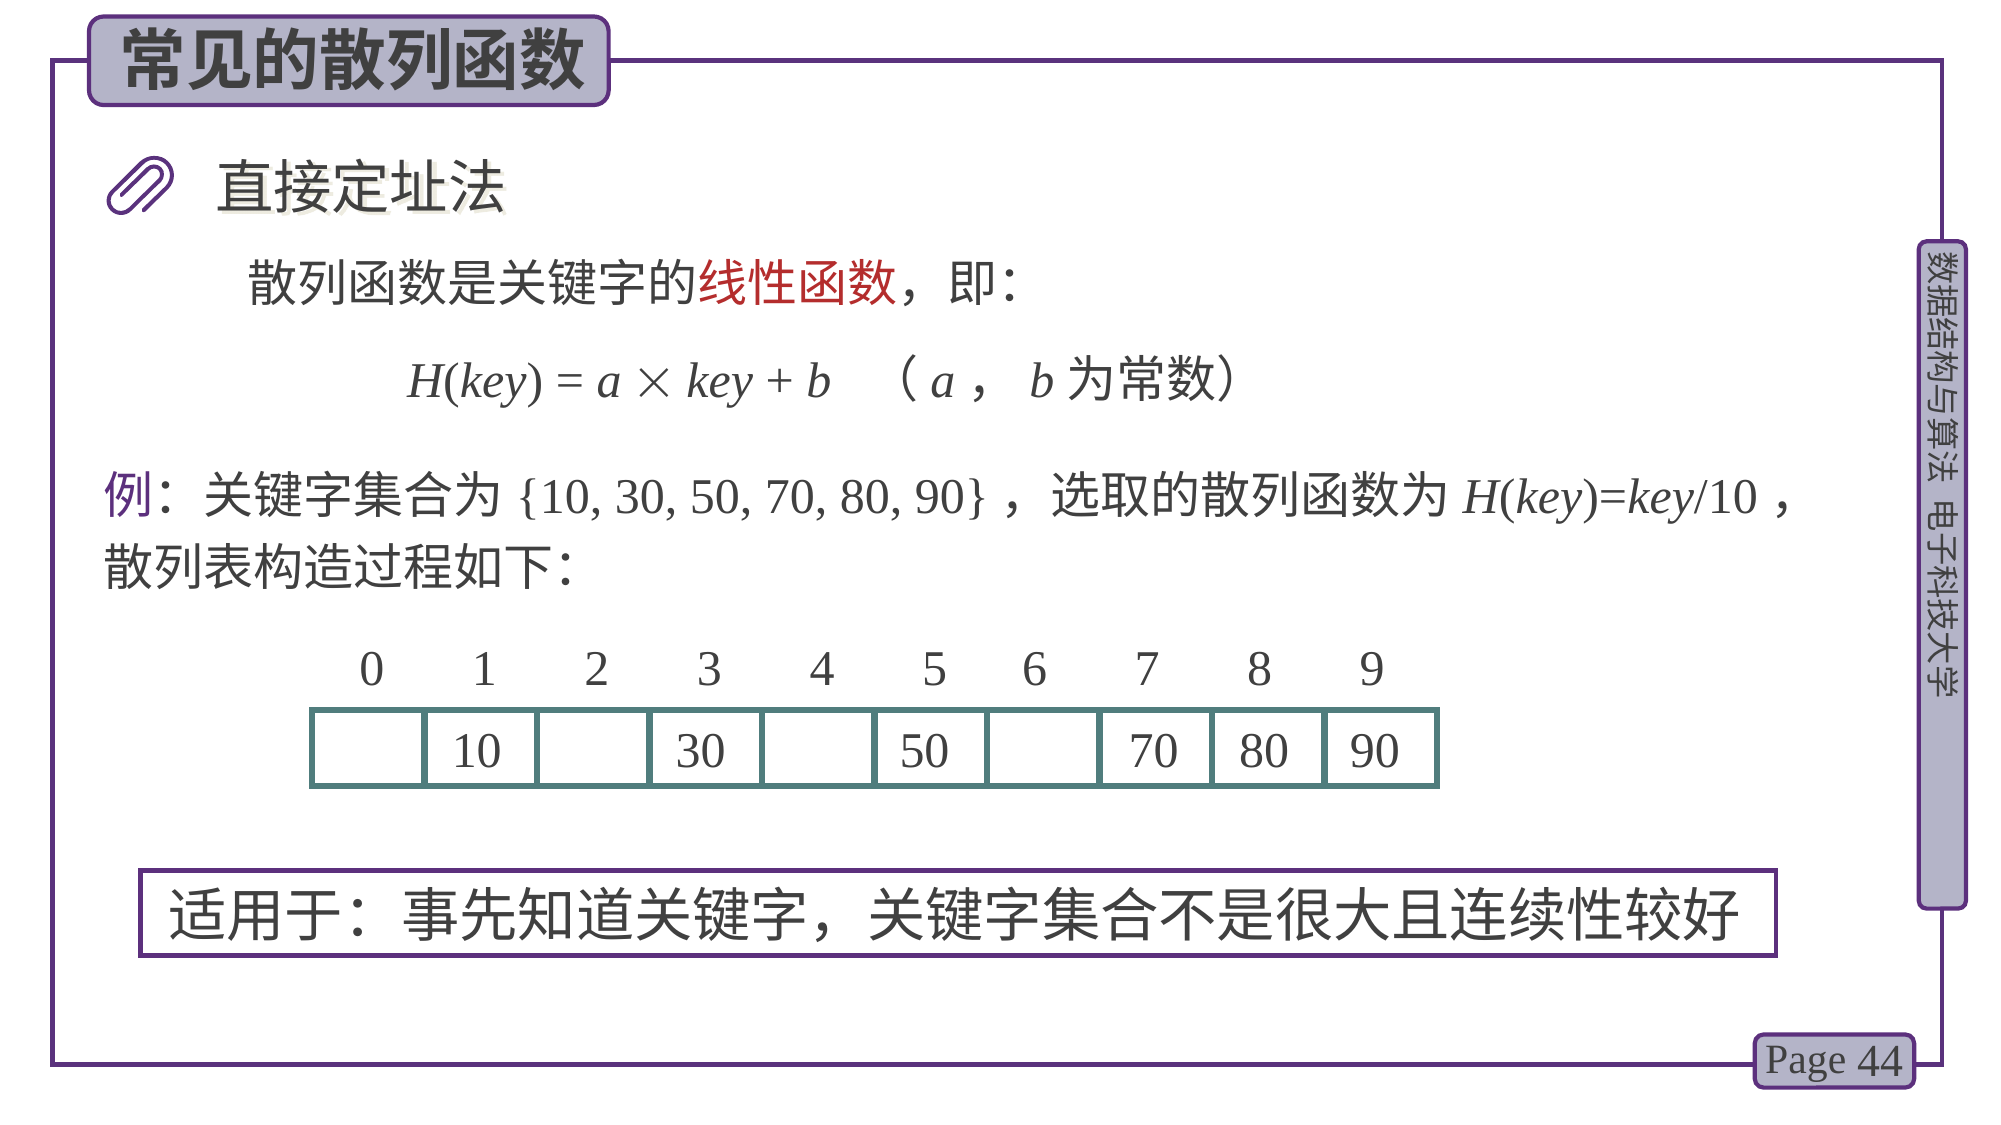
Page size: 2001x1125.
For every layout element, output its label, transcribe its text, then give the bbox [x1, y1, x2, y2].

text_box 常见的散列函数 [104, 10, 620, 105]
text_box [105, 142, 1251, 229]
text_box 适用于：事先知道关键字，关键字集合不是很大且连续性较好 [140, 870, 1777, 956]
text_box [233, 244, 1570, 417]
text_box [87, 15, 600, 107]
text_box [307, 635, 1438, 786]
text_box 例：关键字集合为{10, 30, 50, 70, 80, 90}，选取的散列函数为H(key)=key/10，散列表构造过程如下： [89, 443, 1865, 603]
